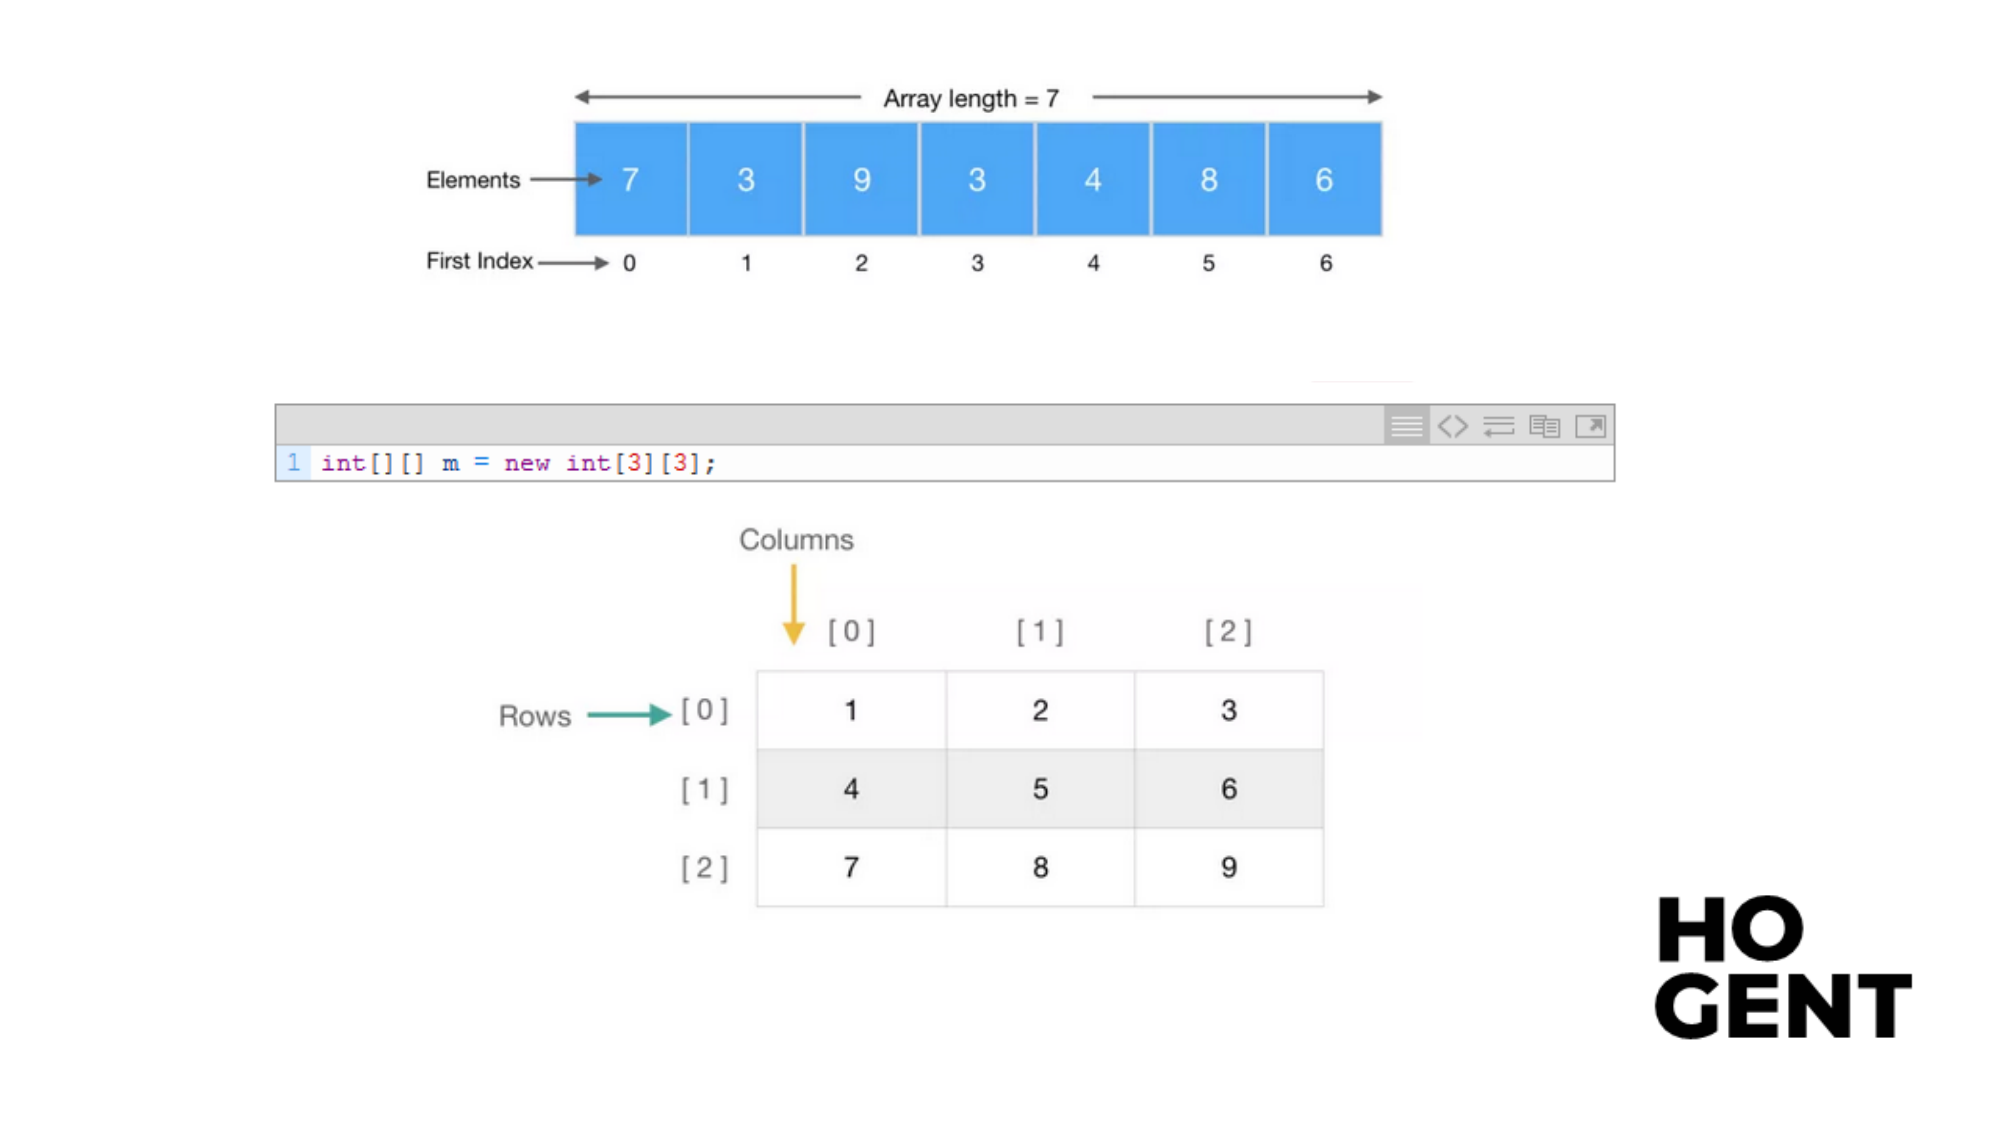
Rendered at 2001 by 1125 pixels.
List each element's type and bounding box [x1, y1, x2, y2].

picture [393, 47, 1407, 295]
picture [254, 381, 1618, 923]
picture [1647, 889, 2000, 1125]
